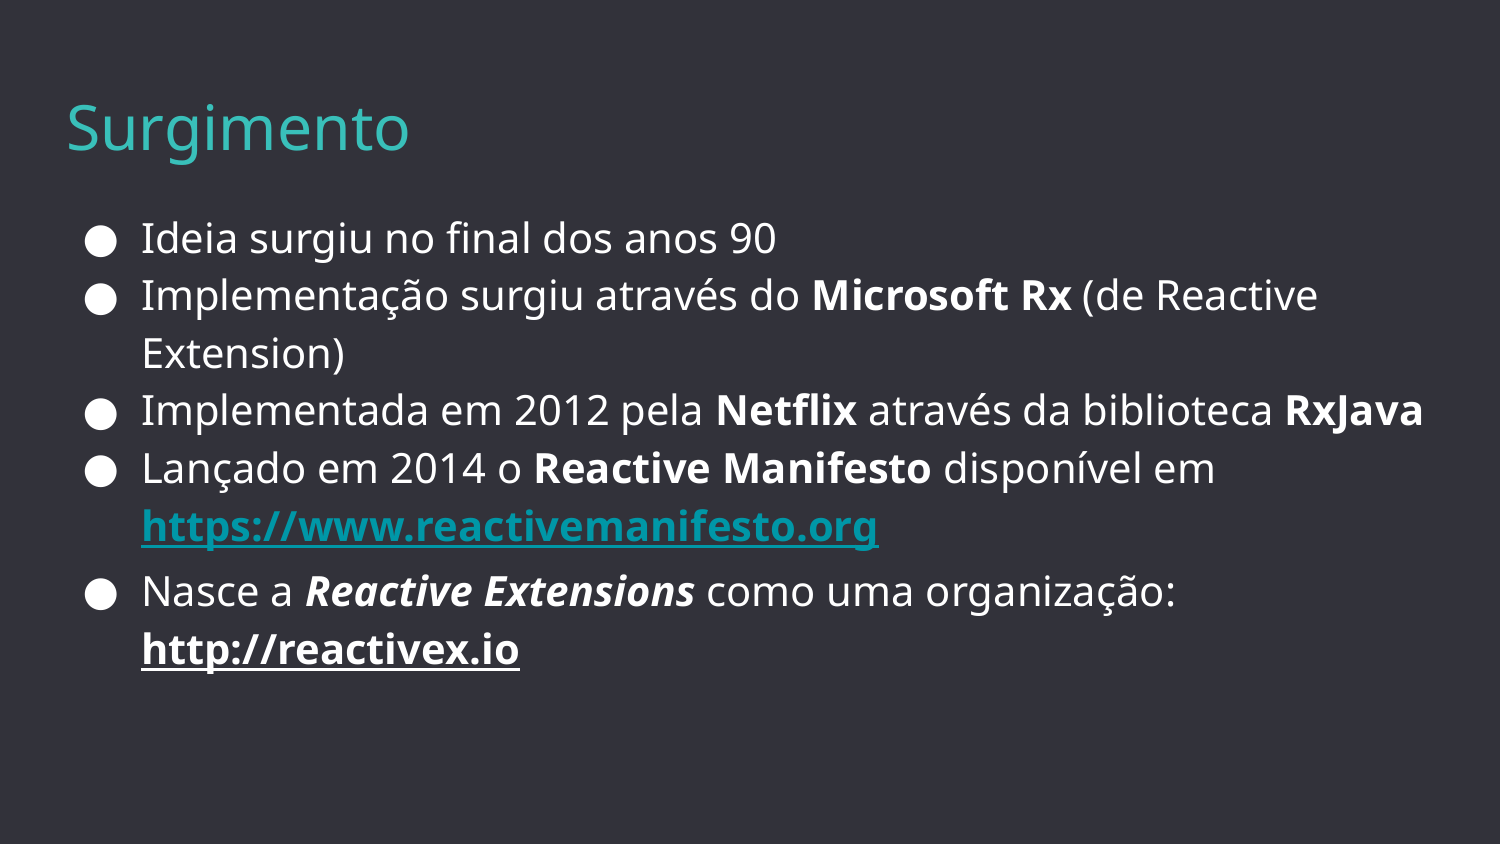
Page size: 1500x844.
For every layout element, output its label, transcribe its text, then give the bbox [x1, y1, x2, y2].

title Surgimento [51, 72, 1449, 167]
list Ideia surgiu no final dos anos 90 Implementação surgiu através do Microsoft Rx (de Reactive Extension) Implementada em 2012 pela Netflix através da biblioteca RxJava Lançado em 2014 o Reactive Manifesto disponível em https://www.reactivemanifesto.org Nasce a Reactive Extensions como uma organização: http://reactivex.io [51, 189, 1449, 750]
